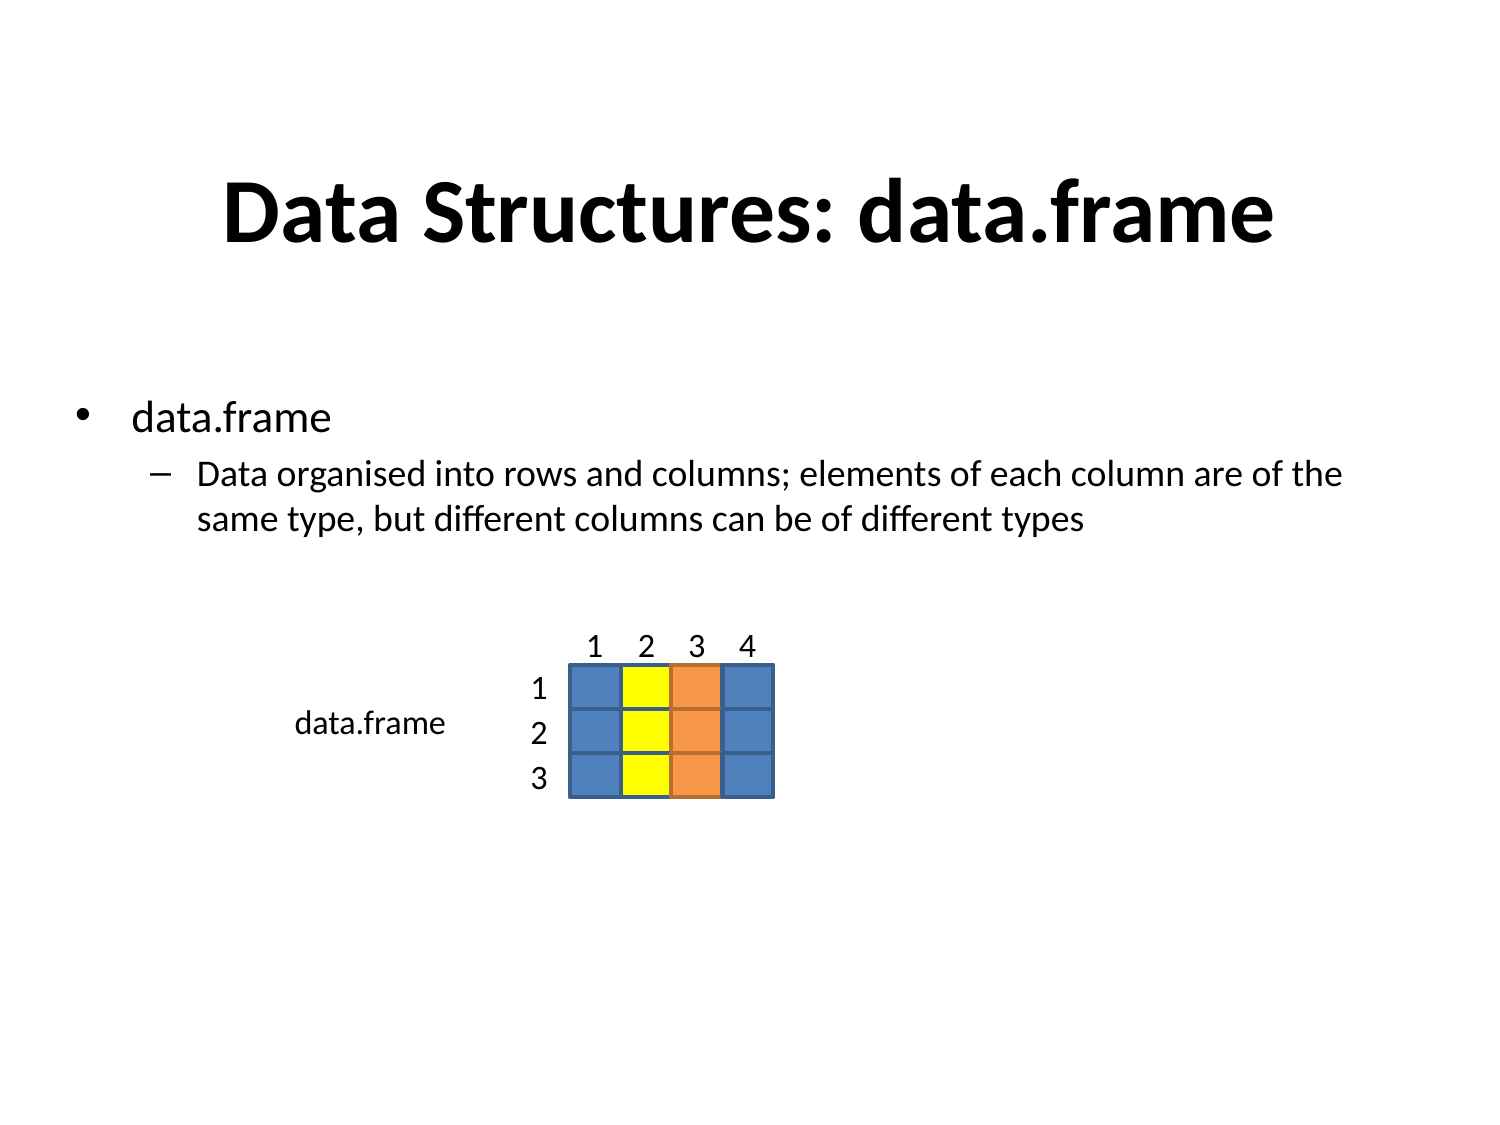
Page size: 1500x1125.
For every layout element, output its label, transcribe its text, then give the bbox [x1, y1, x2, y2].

text_box data.frame [279, 693, 508, 749]
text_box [513, 615, 774, 805]
title Data Structures: data.frame [75, 112, 1425, 300]
list data.frame Data organised into rows and columns; elements of each column are of the same type, but different columns can be of different types [75, 387, 1425, 590]
